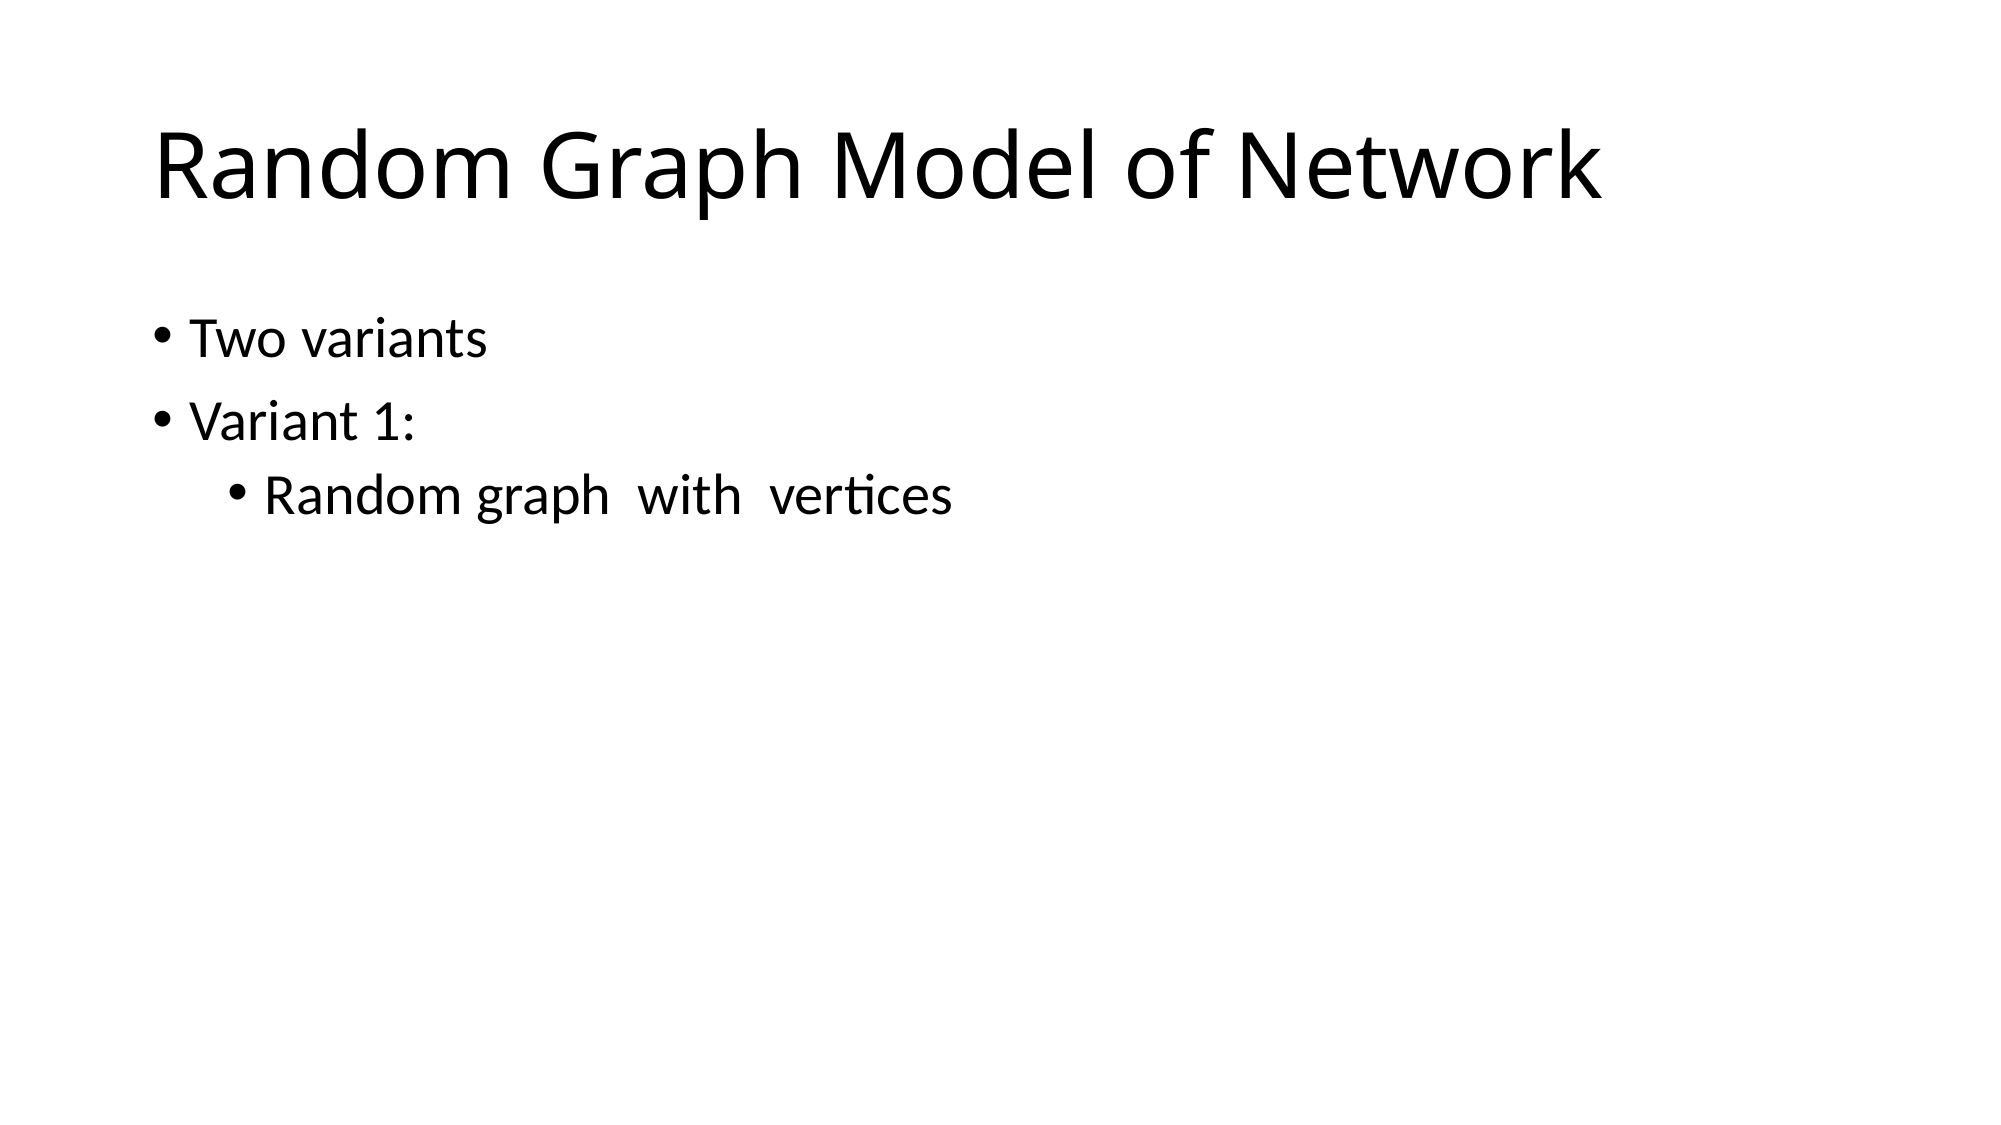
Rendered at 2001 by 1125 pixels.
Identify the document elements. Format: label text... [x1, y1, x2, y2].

title Random Graph Model of Network [137, 59, 1863, 278]
